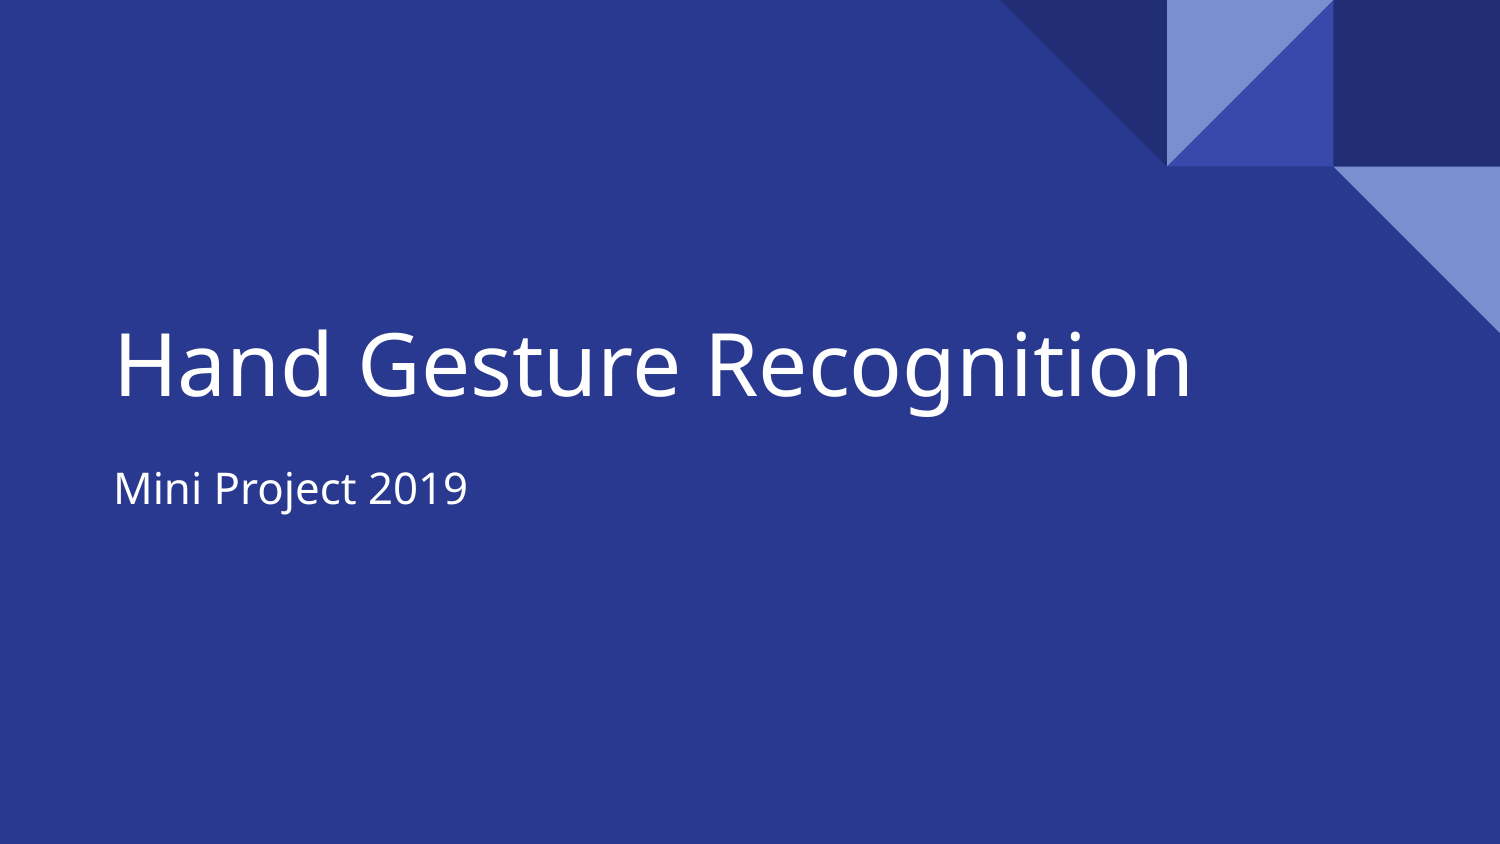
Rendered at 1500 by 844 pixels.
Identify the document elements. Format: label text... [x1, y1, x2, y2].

title Hand Gesture Recognition [98, 291, 1447, 429]
subtitle Mini Project 2019 [98, 445, 1447, 517]
